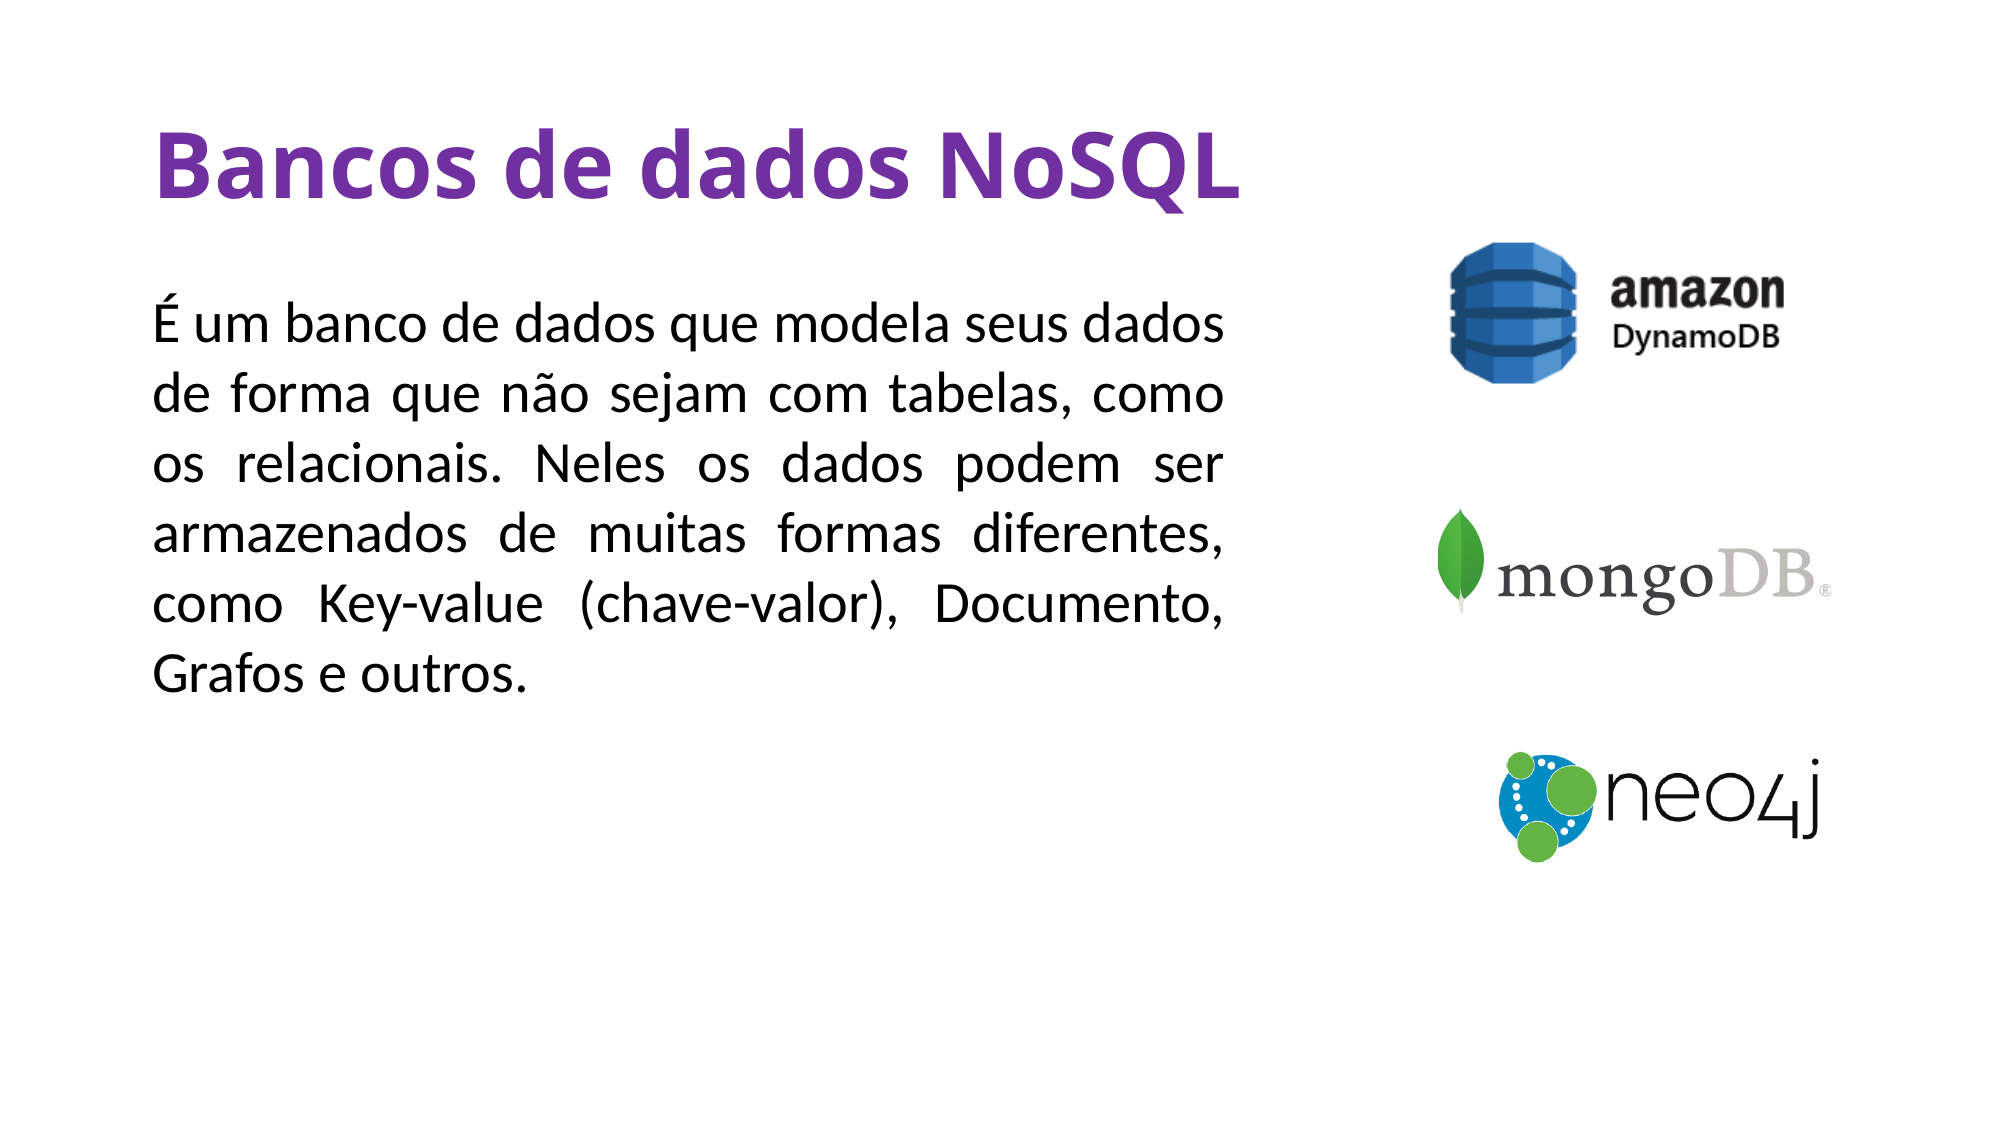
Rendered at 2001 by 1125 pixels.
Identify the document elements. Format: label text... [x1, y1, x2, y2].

picture [1437, 495, 1832, 629]
picture [1485, 716, 1832, 897]
text_box É um banco de dados que modela seus dados de forma que não sejam com tabelas, como os relacionais. Neles os dados podem ser armazenados de muitas formas diferentes, como Key-value (chave-valor), Documento, Grafos e outros. [137, 277, 1240, 712]
picture [1437, 227, 1794, 408]
title Bancos de dados NoSQL [137, 59, 1863, 278]
